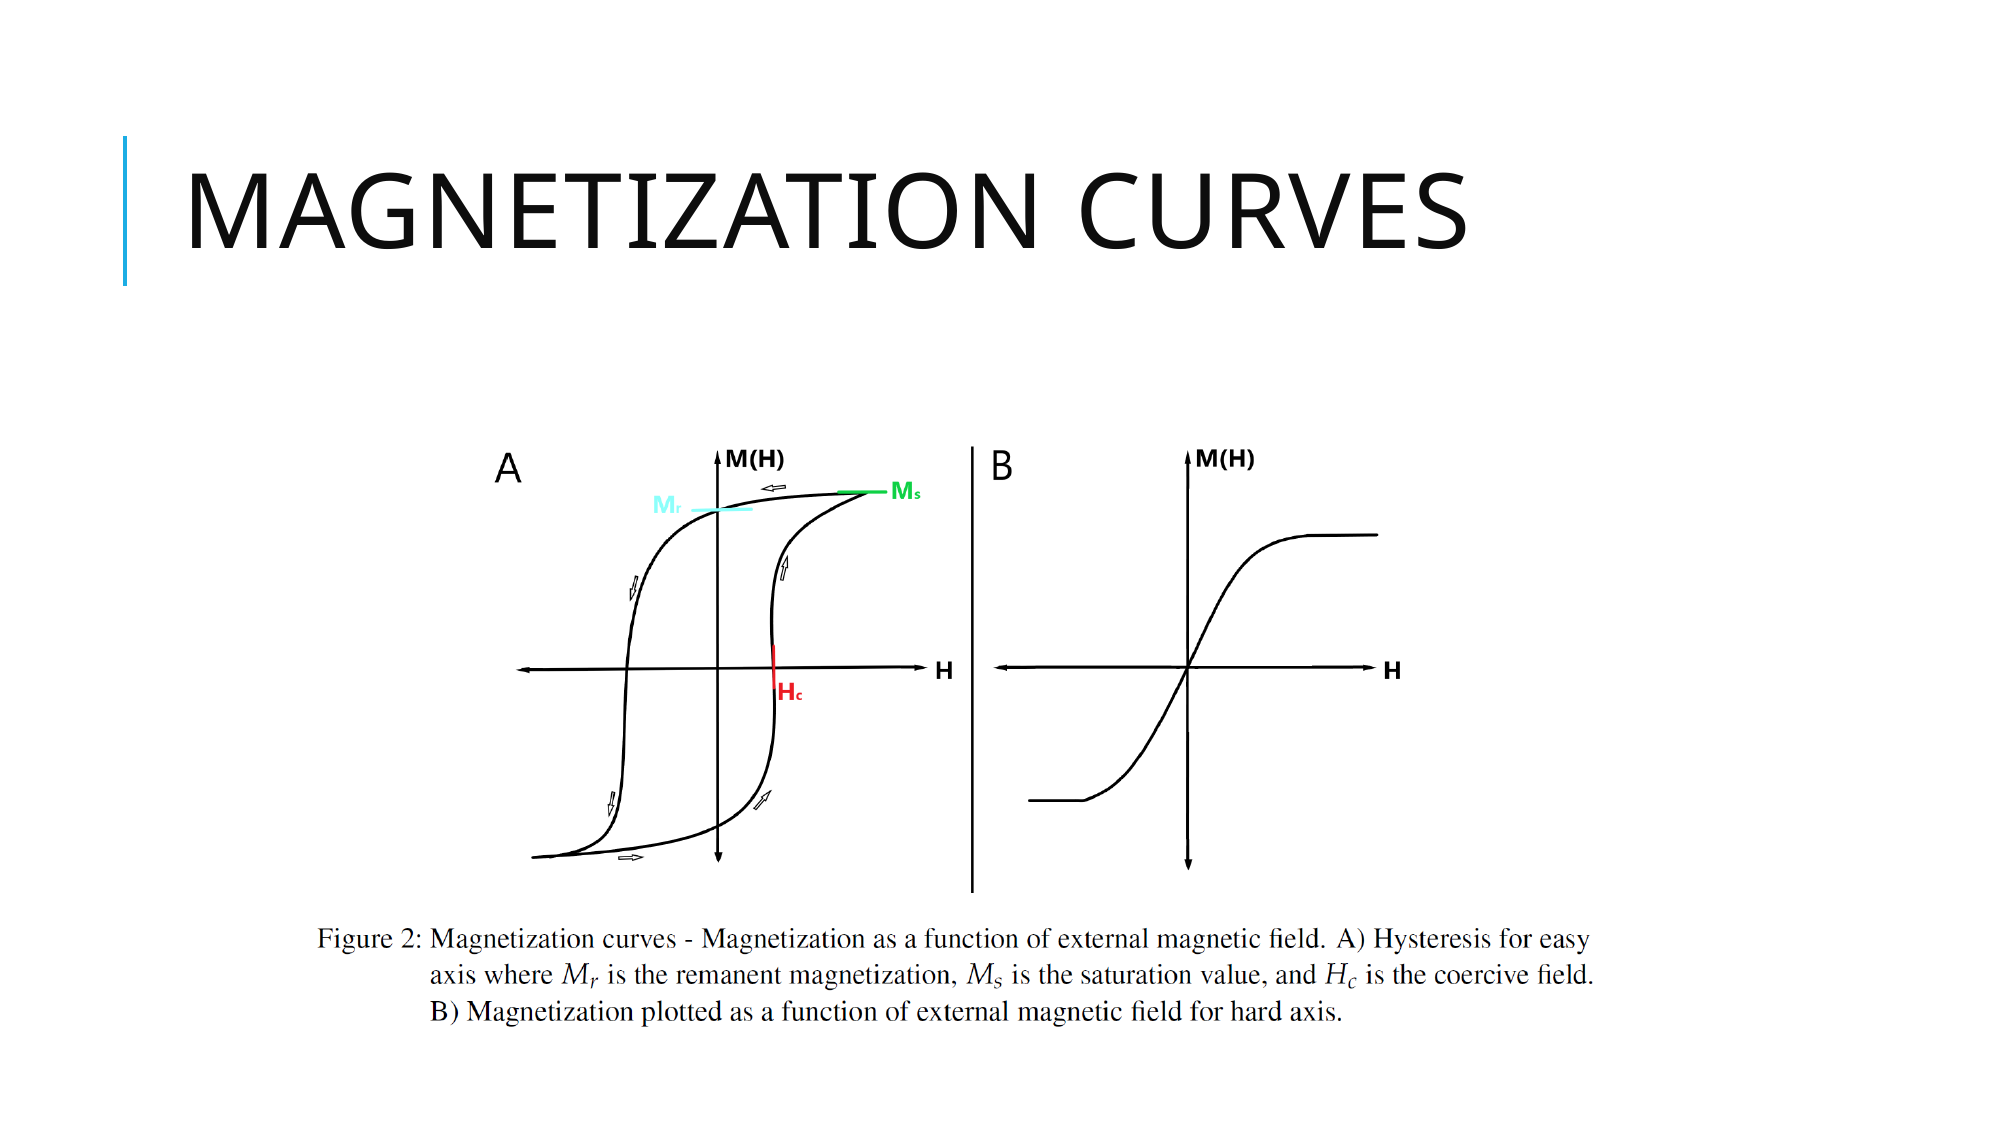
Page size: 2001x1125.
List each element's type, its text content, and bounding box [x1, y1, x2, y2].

title Magnetization curves [168, 96, 1763, 342]
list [263, 400, 1667, 1036]
